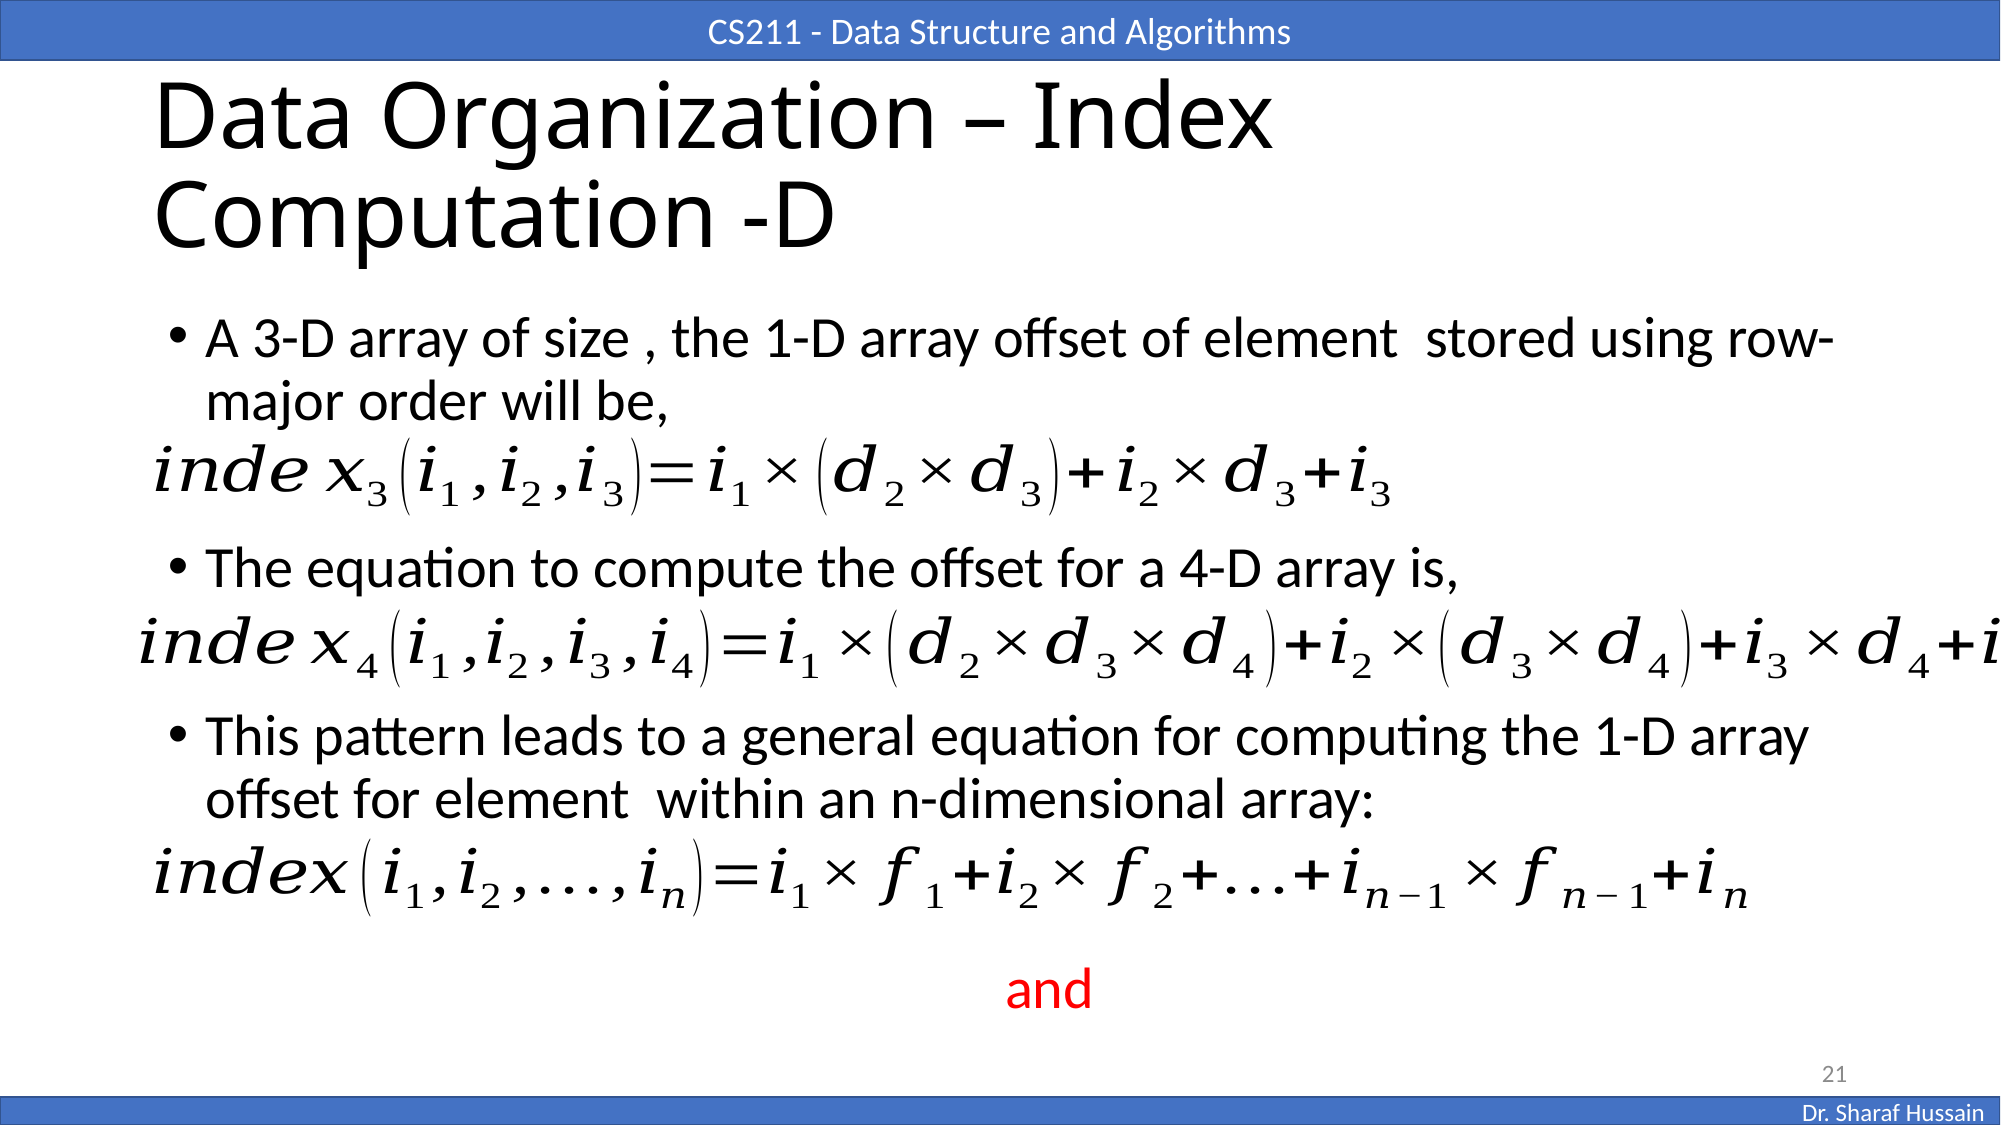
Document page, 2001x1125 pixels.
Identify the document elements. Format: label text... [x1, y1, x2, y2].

slide_number 21 [1412, 1042, 1863, 1103]
